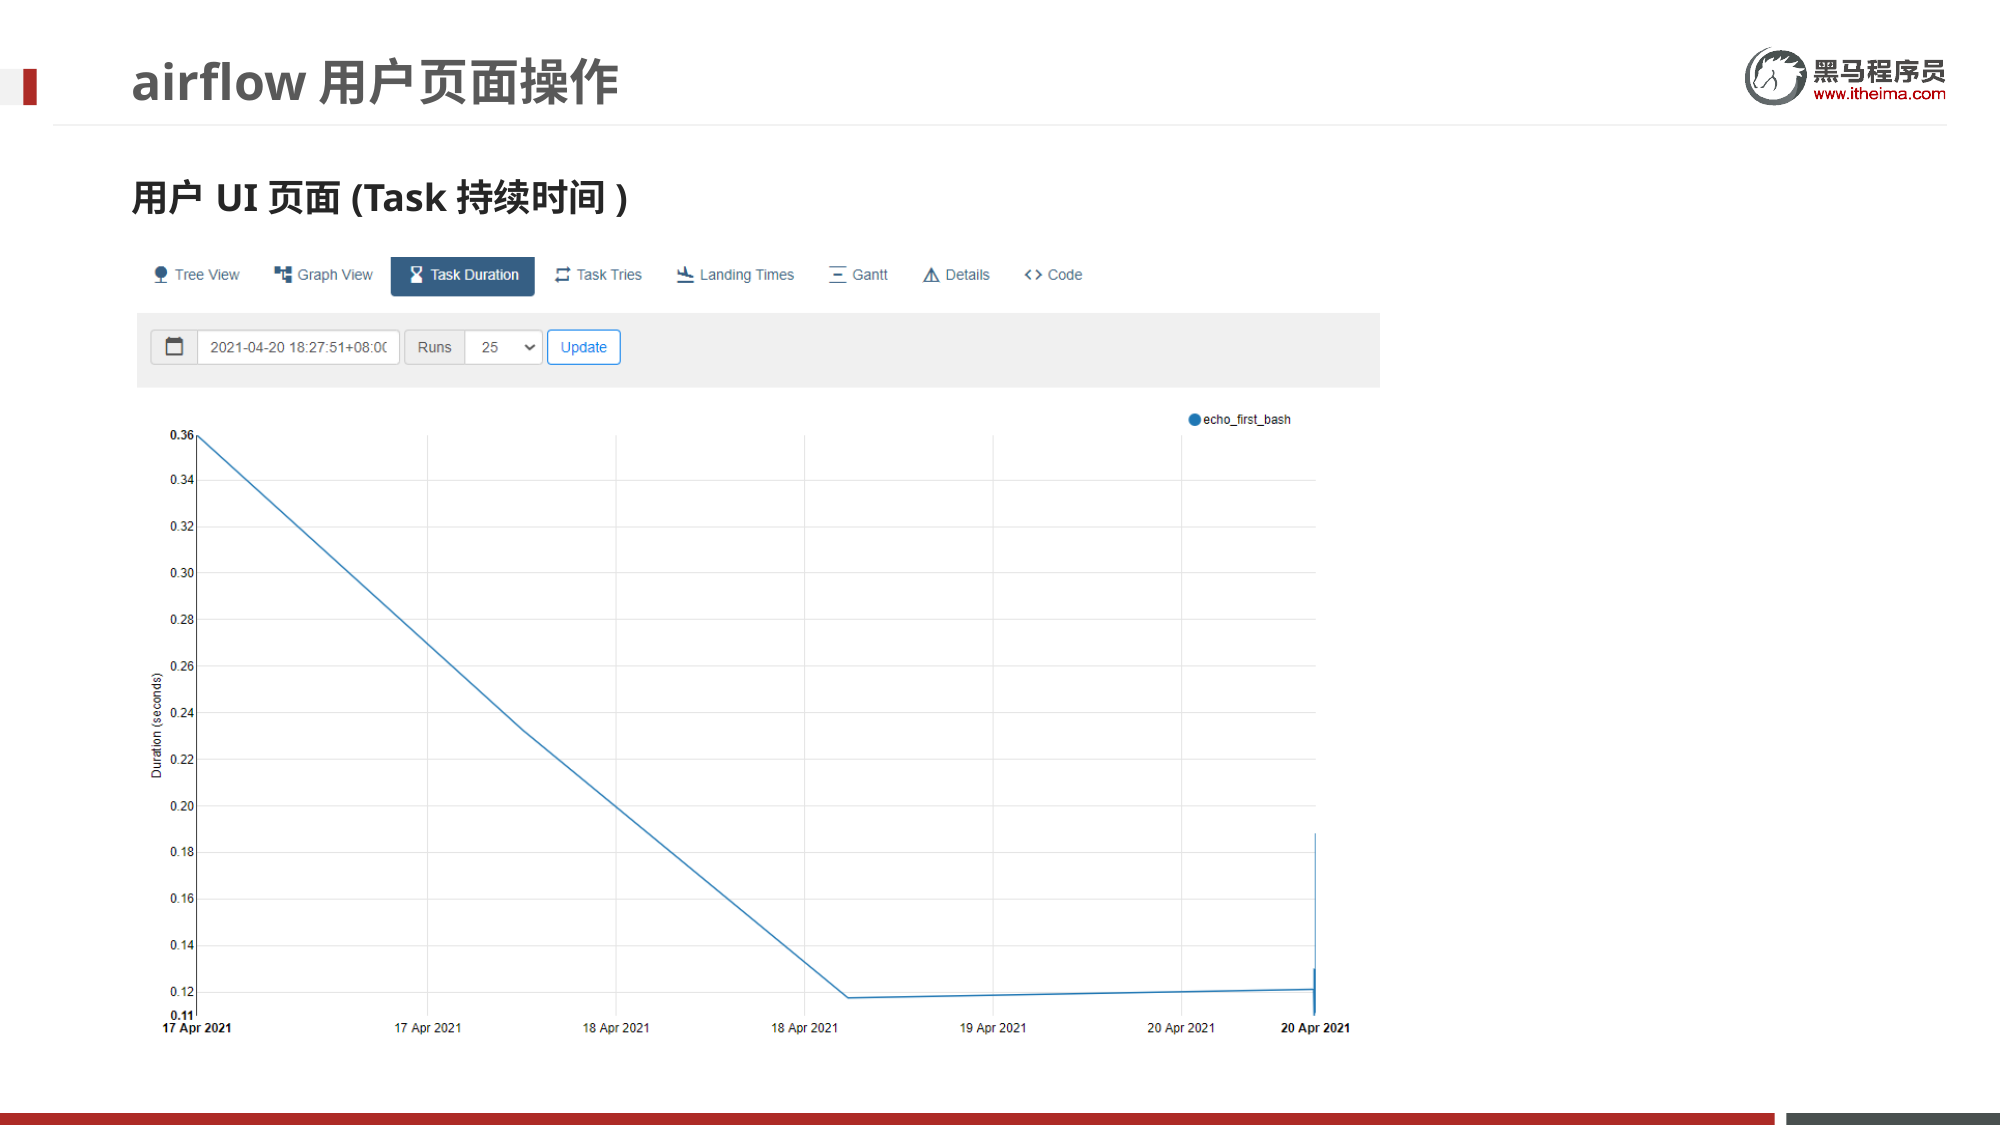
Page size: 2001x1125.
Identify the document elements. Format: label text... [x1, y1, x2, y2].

title airflow用户页面操作 [116, 38, 1556, 124]
picture [1744, 46, 1946, 106]
picture [137, 257, 1380, 1050]
list 用户UI页面(Task持续时间) [116, 154, 1872, 239]
